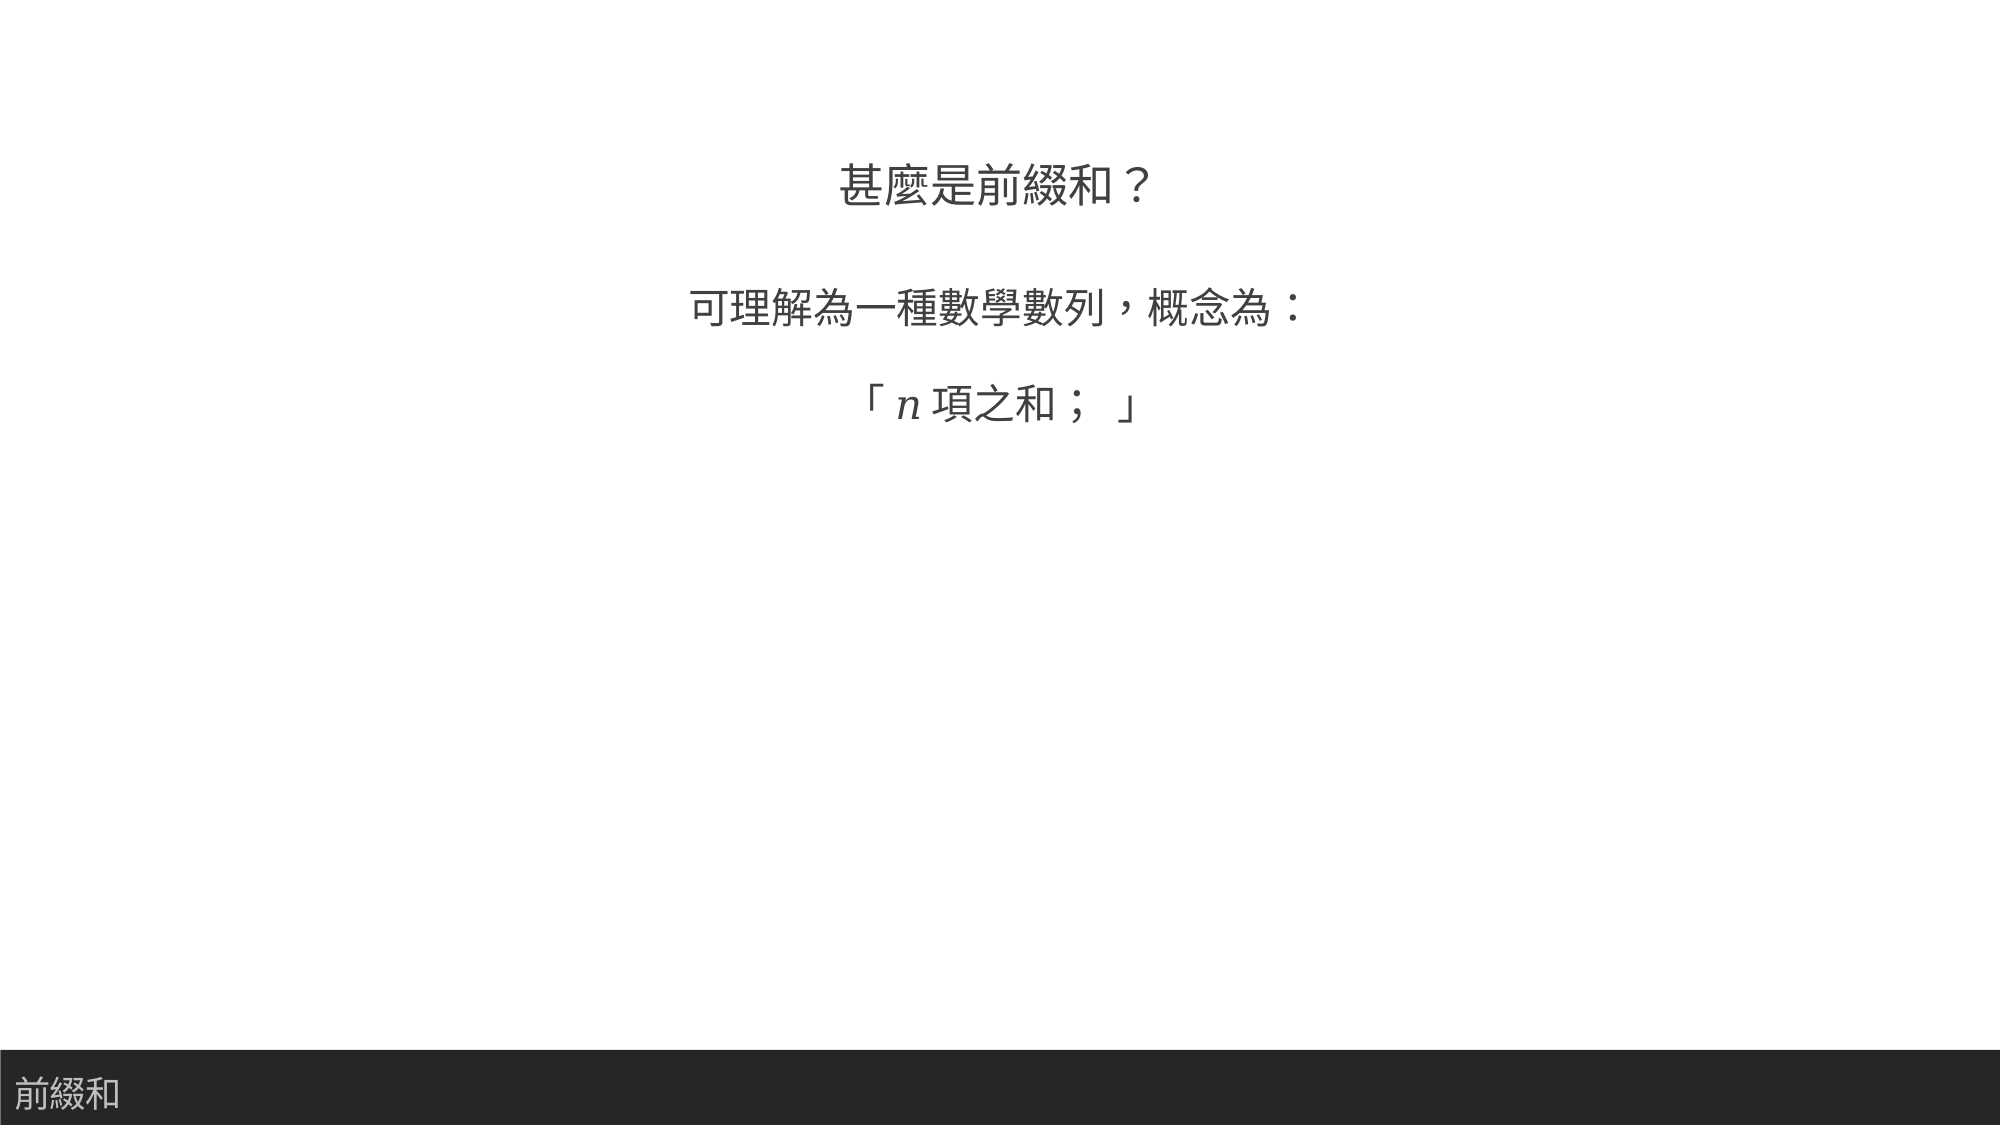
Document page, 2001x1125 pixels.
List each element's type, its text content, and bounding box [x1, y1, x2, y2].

text_box 前綴和 [0, 1062, 616, 1125]
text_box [189, 134, 1798, 446]
